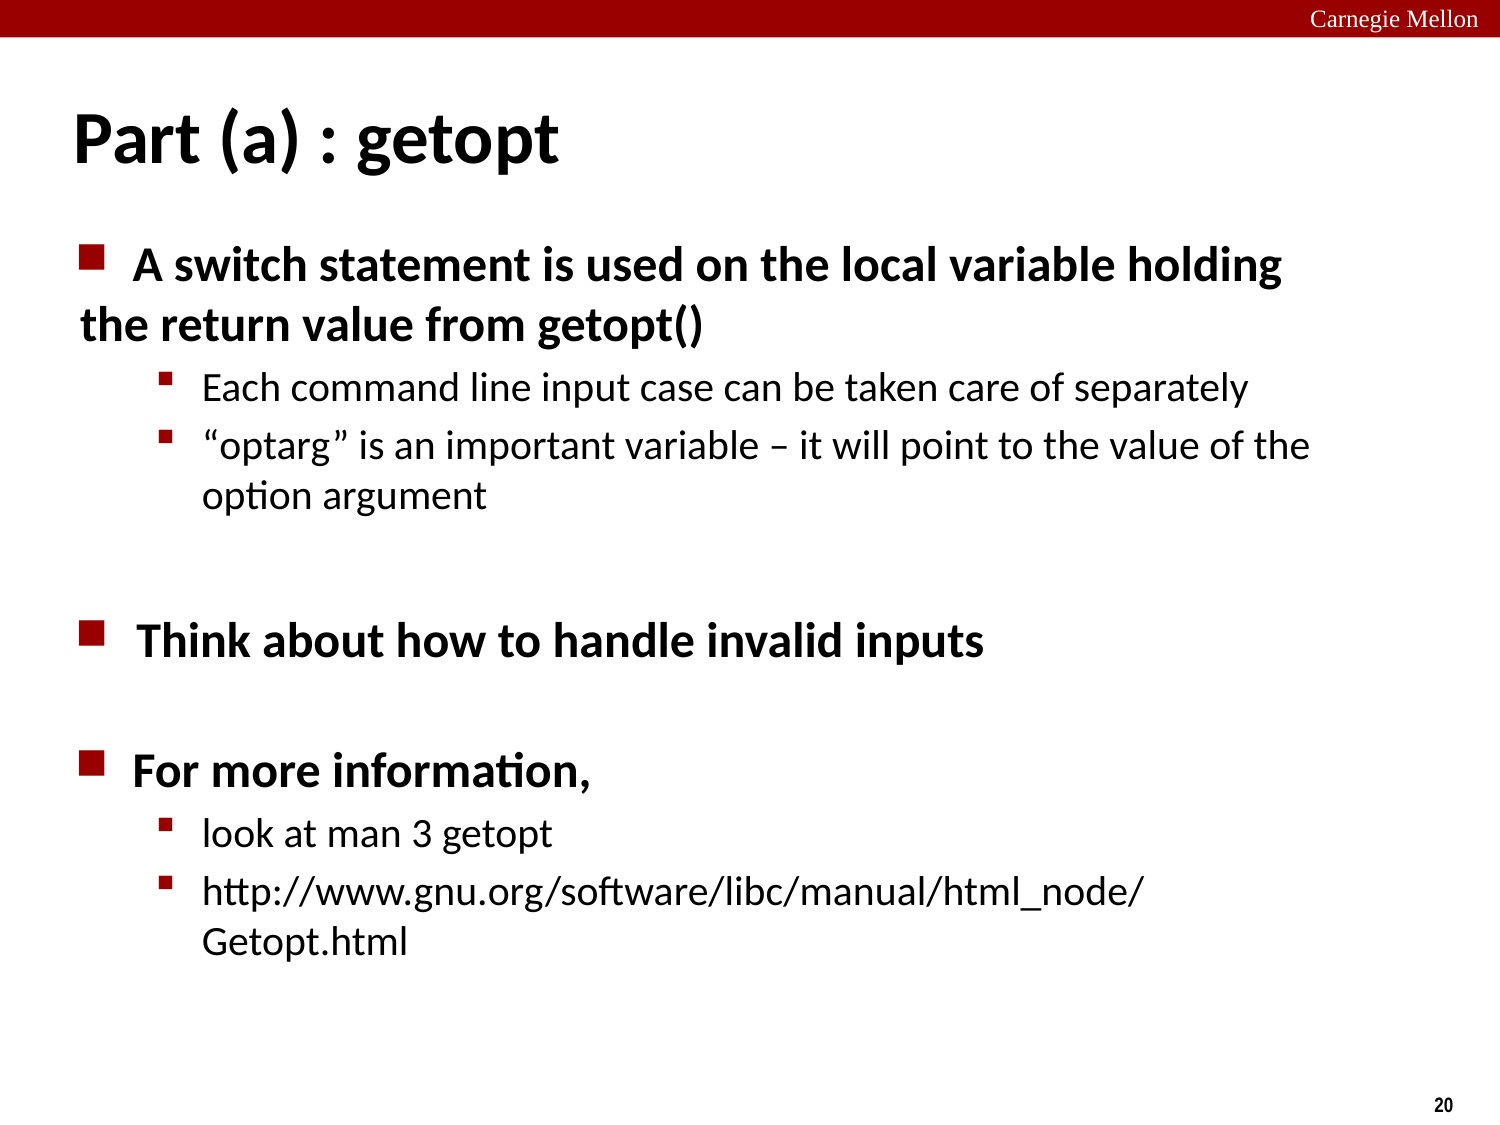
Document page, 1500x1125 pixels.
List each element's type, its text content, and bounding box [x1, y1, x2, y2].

list A switch statement is used on the local variable holding the return value from getopt() Each command line input case can be taken care of separately “optarg” is an important variable – it will point to the value of the option argument Think about how to handle invalid inputs For more information, look at man 3 getopt http://www.gnu.org/software/libc/manual/html_node/Getopt.html [64, 223, 1361, 1040]
title Part (a) : getopt [58, 32, 1305, 236]
